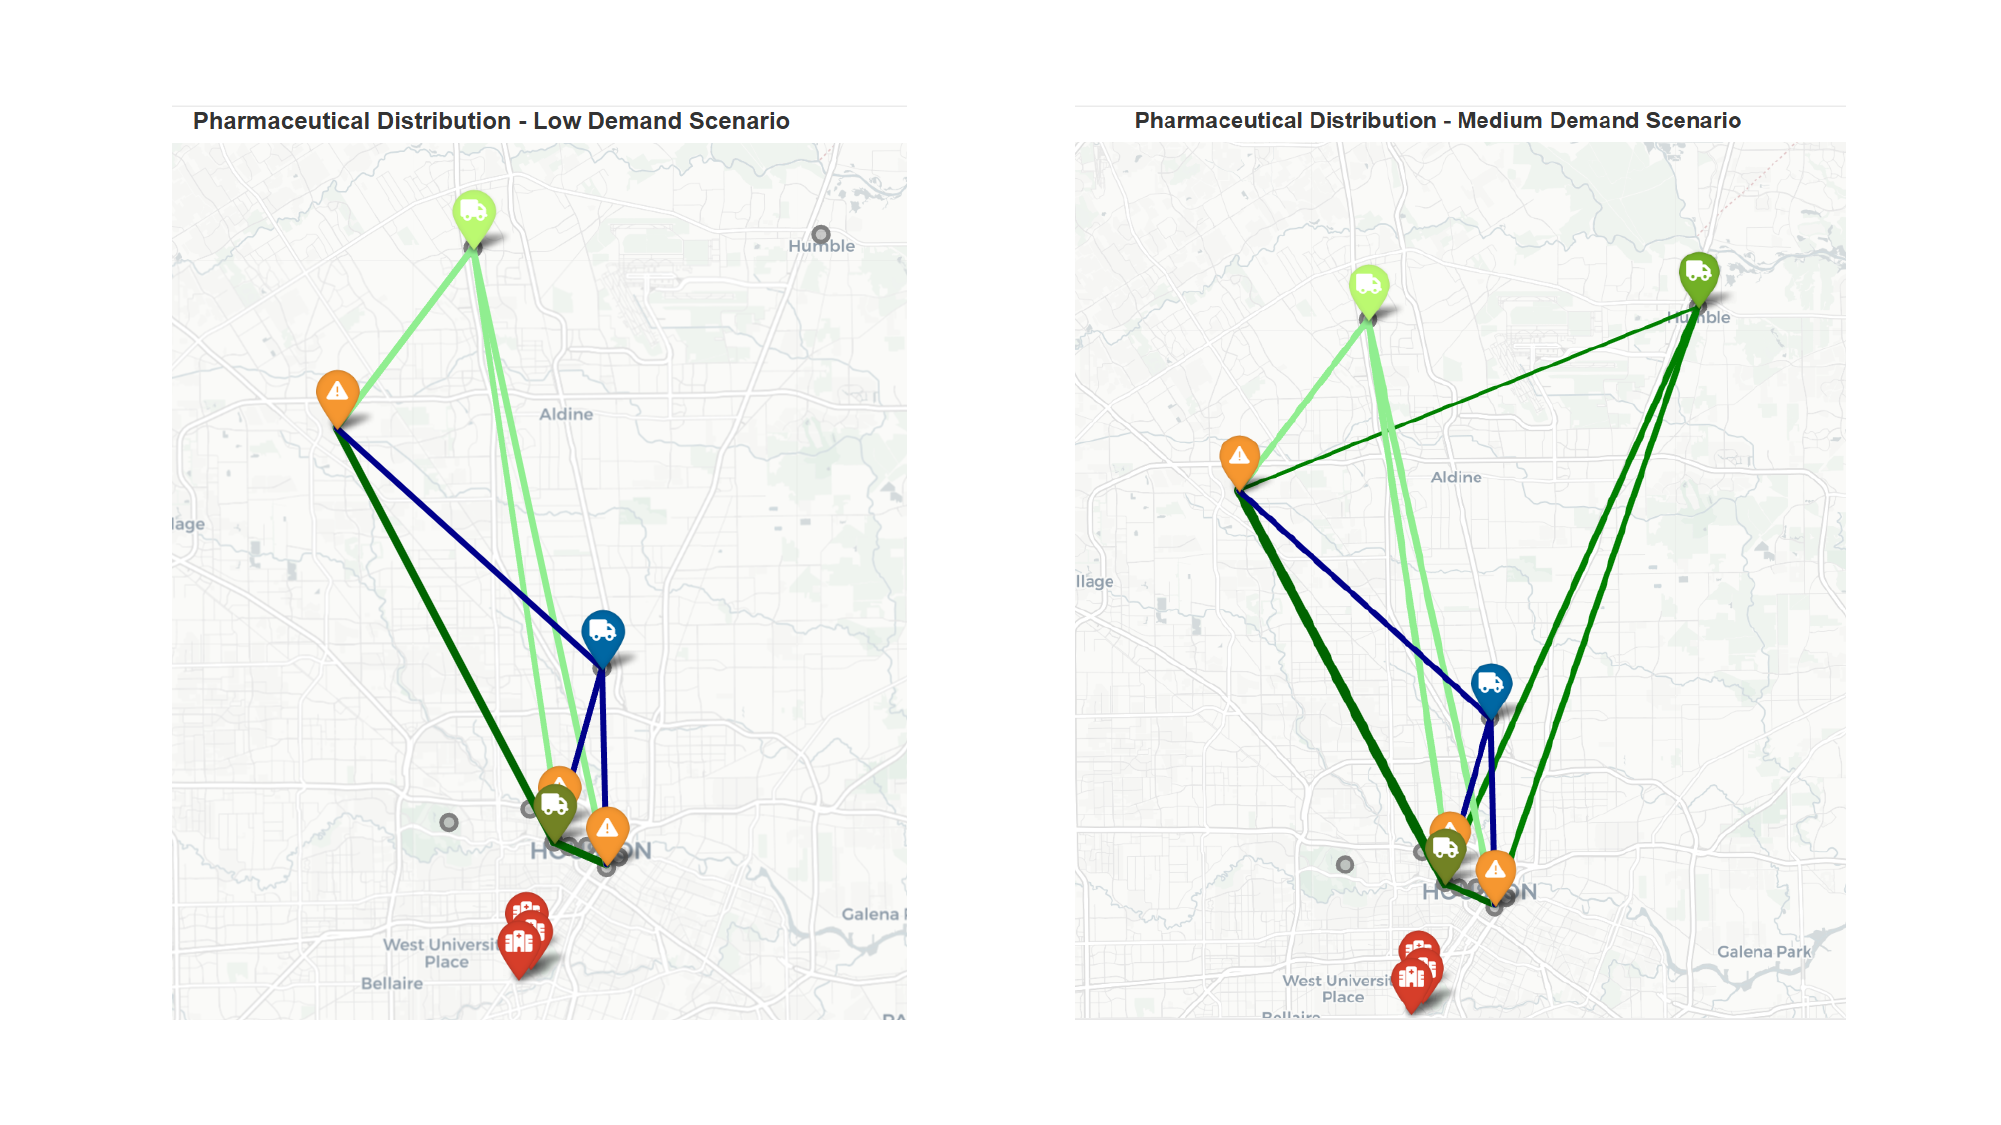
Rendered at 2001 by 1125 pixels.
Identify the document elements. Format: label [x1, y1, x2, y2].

picture [172, 105, 907, 1020]
picture [1075, 105, 1846, 1020]
